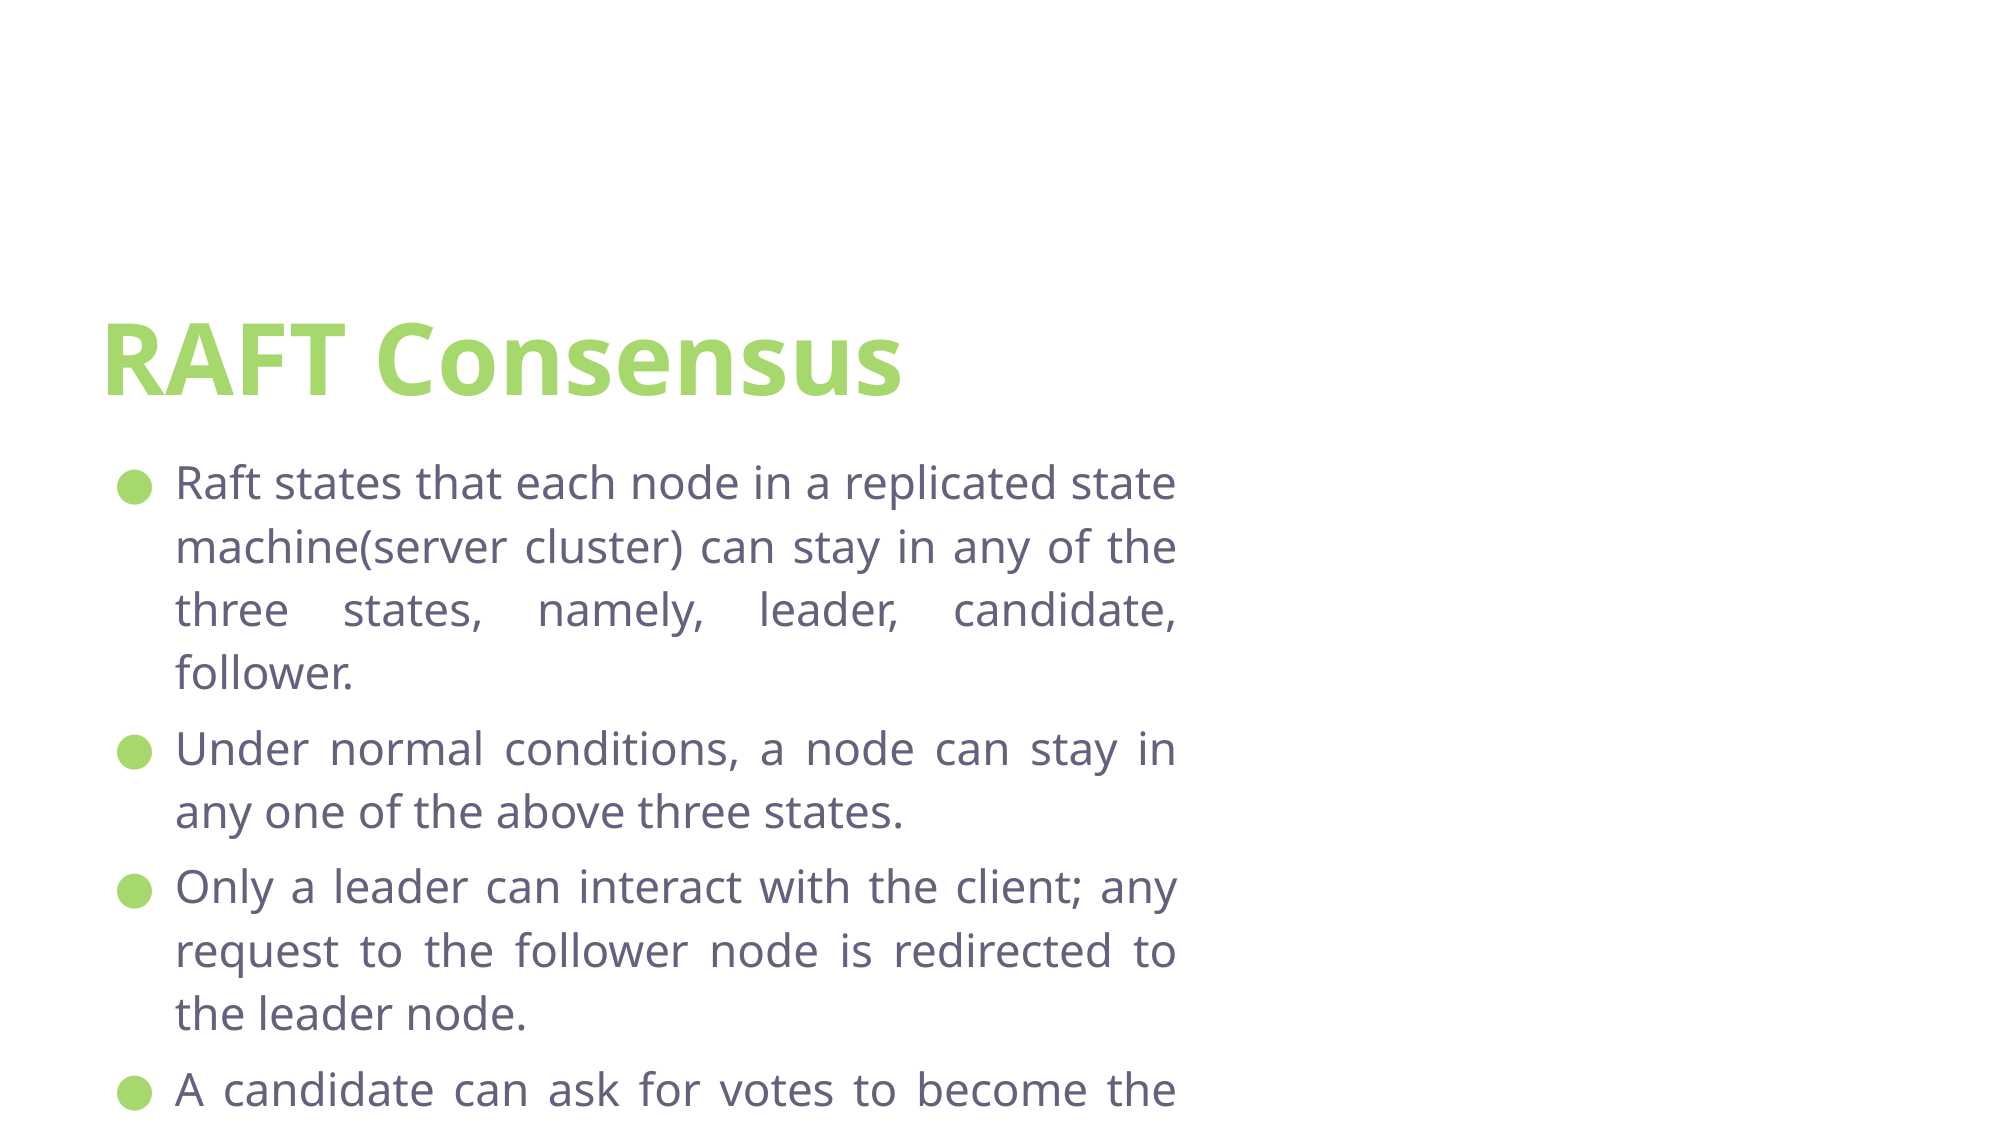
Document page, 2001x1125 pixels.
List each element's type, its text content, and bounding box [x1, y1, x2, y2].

title RAFT Consensus [99, 228, 1478, 416]
list Raft states that each node in a replicated state machine(server cluster) can stay in any of the three states, namely, leader, candidate, follower. Under normal conditions, a node can stay in any one of the above three states. Only a leader can interact with the client; any request to the follower node is redirected to the leader node. A candidate can ask for votes to become the leader. A follower only responds to candidate(s) or the leader. [99, 445, 1179, 854]
